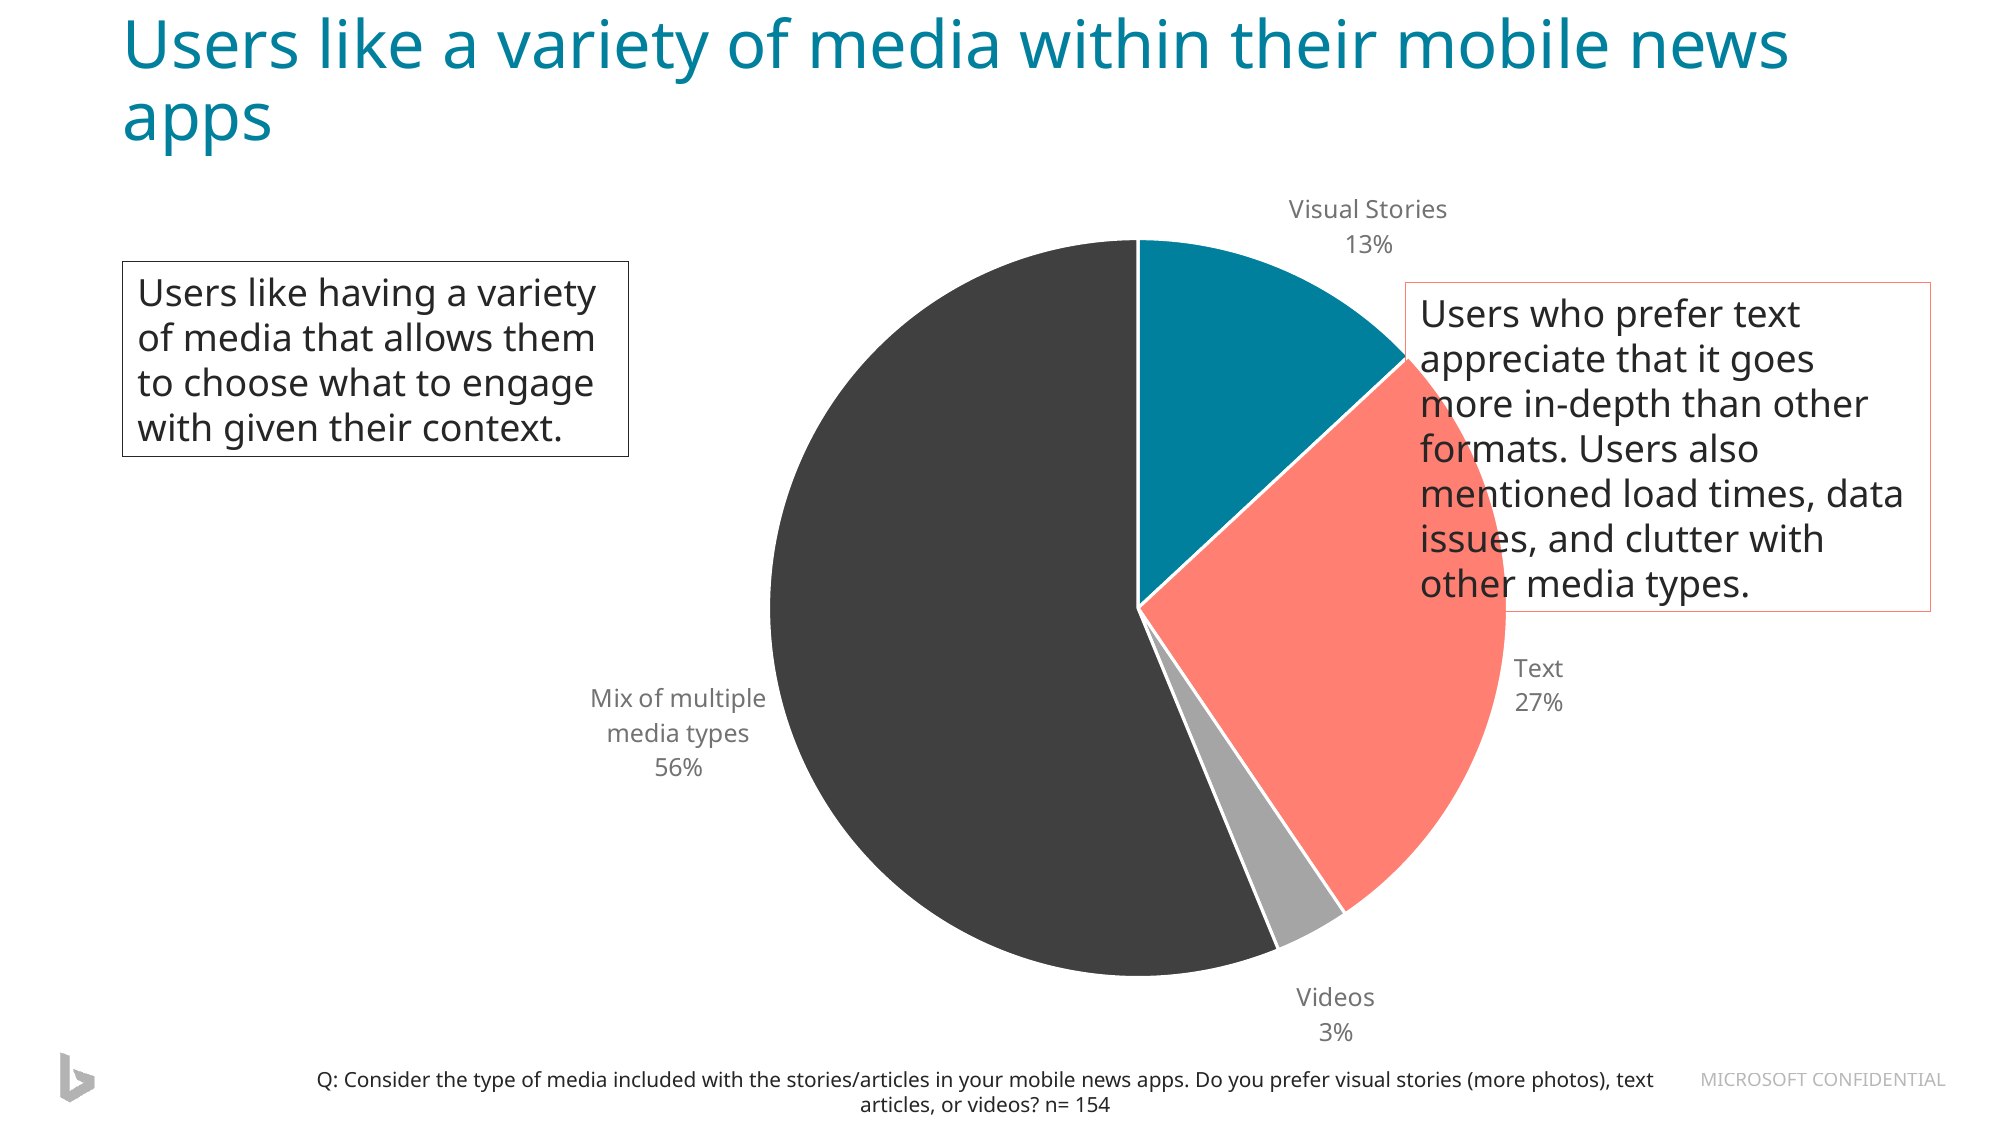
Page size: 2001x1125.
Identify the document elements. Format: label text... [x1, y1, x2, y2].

title Users like a variety of media within their mobile news apps [122, 36, 1848, 130]
text_box Users like having a variety of media that allows them to choose what to engage with given their context. [122, 261, 334, 457]
text_box Q: Consider the type of media included with the stories/articles in your mobile news apps. Do you prefer visual stories (more photos), text articles, or videos? n= 154 [286, 1059, 1684, 1124]
text_box Users who prefer text appreciate that it goes more in-depth than other formats. Users also mentioned load times, data issues, and clutter with other media types. [1668, 282, 1931, 612]
chart [334, 159, 1668, 1049]
